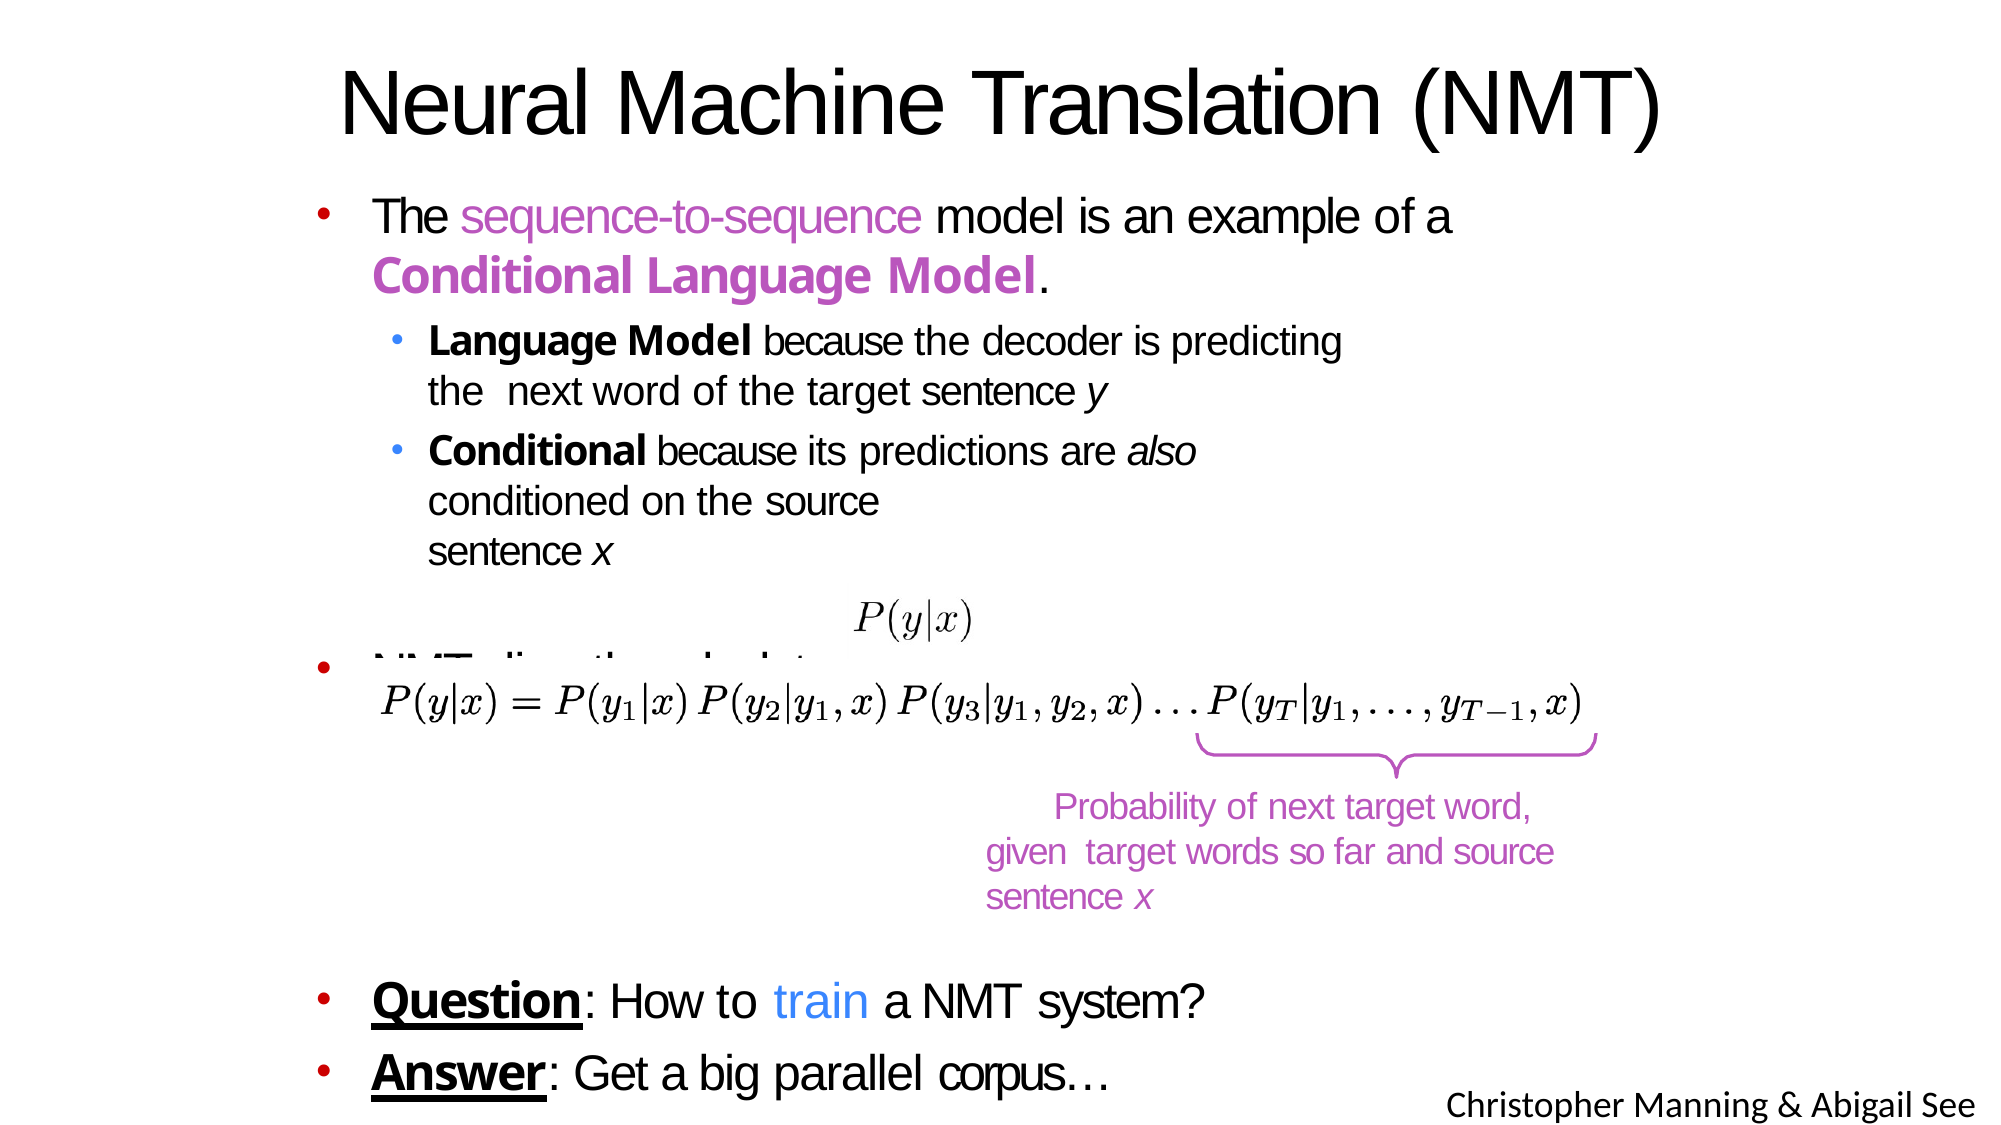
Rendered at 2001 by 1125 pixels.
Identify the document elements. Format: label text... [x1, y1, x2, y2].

text_box [366, 658, 1603, 733]
text_box The sequence-to-sequence model is an example of a Conditional Language Model. Language Model because the decoder is predicting the next word of the target sentence y Conditional because its predictions are also conditioned on the source sentence x NMT directly calculates : [312, 181, 1625, 699]
title Neural Machine Translation (NMT) [256, 40, 1744, 231]
text_box [847, 583, 985, 659]
text_box [1196, 733, 1597, 778]
text_box Probability of next target word, given target words so far and source sentence x Question: How to train a NMT system? Answer: Get a big parallel corpus… [312, 780, 1622, 1101]
footer Christopher Manning & Abigail See [1424, 1095, 2000, 1125]
